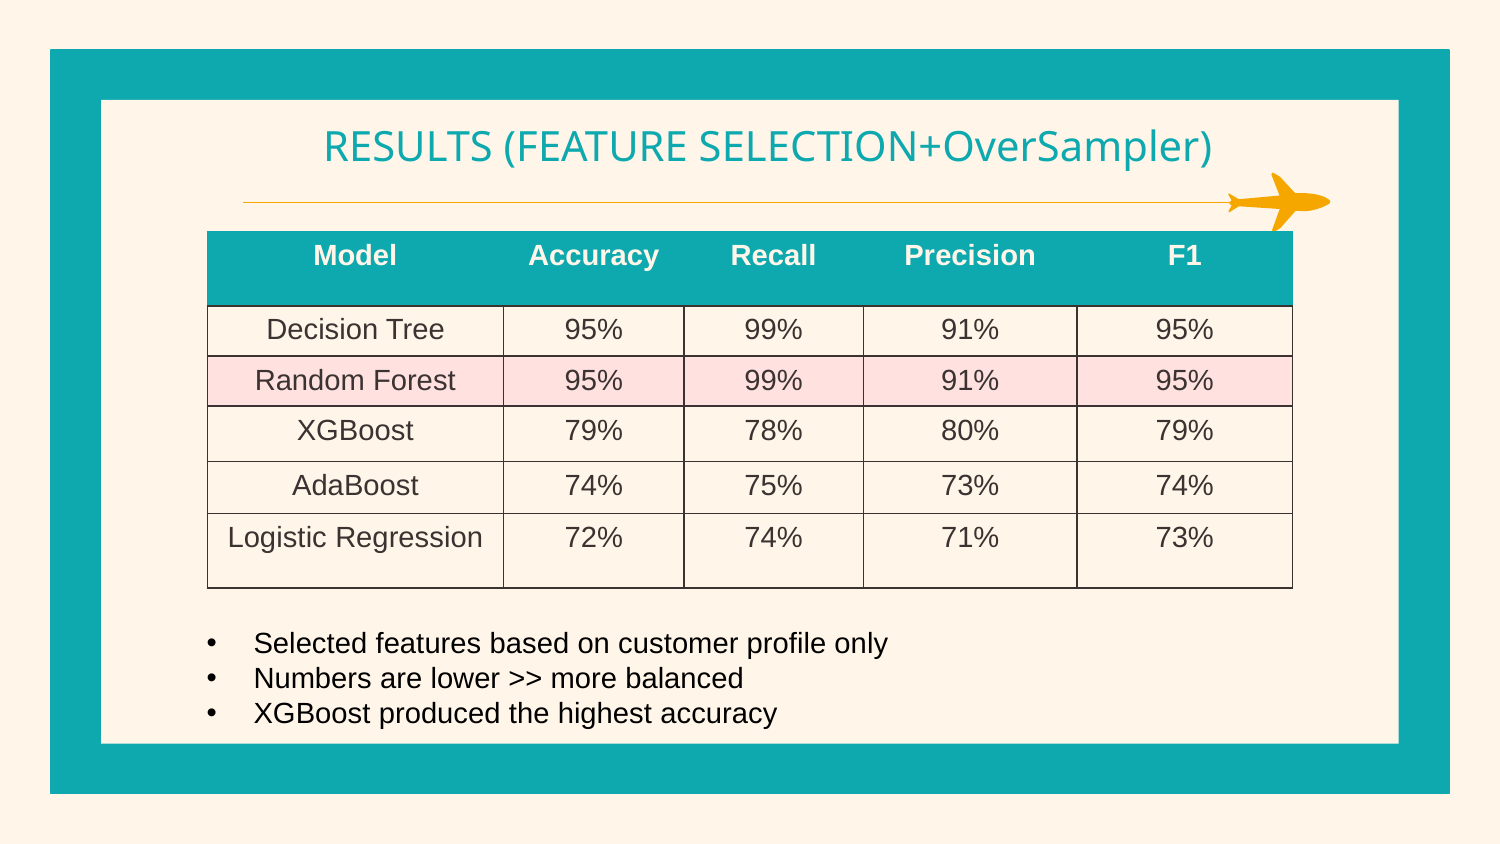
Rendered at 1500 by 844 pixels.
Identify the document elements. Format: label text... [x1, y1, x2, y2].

table_cell 72% [504, 514, 683, 587]
table_header Accuracy [504, 232, 684, 305]
table_cell 78% [685, 407, 863, 461]
table_header F1 [1077, 232, 1292, 305]
table_cell Logistic Regression [208, 514, 503, 587]
table_cell 95% [504, 357, 683, 405]
table_cell 99% [685, 307, 863, 355]
text_box Selected features based on customer profile only Numbers are lower >> more balanced XGBoost produced the highest accuracy [191, 617, 1331, 737]
table_cell 95% [1078, 307, 1292, 355]
text_box [1228, 172, 1331, 231]
title RESULTS (FEATURE SELECTION+OverSampler) [180, 105, 1356, 190]
table_cell 79% [504, 407, 683, 461]
table_cell 99% [685, 357, 863, 405]
table_cell Decision Tree [208, 307, 503, 355]
table_header Model [208, 232, 504, 305]
table_cell 71% [864, 514, 1076, 587]
table_cell 73% [1078, 514, 1292, 587]
table_cell AdaBoost [208, 462, 503, 513]
table_cell 95% [1078, 357, 1292, 405]
table_cell 79% [1078, 407, 1292, 461]
table_cell 91% [864, 357, 1076, 405]
table_cell 75% [685, 462, 863, 513]
table_cell XGBoost [208, 407, 503, 461]
table_cell 80% [864, 407, 1076, 461]
table_cell 73% [864, 462, 1076, 513]
table_cell 74% [504, 462, 683, 513]
table_cell 95% [504, 307, 683, 355]
table_cell 74% [685, 514, 863, 587]
table_cell 91% [864, 307, 1076, 355]
table_header Precision [863, 232, 1077, 305]
table_cell 74% [1078, 462, 1292, 513]
table_header Recall [684, 232, 863, 305]
table_cell Random Forest [208, 357, 503, 405]
